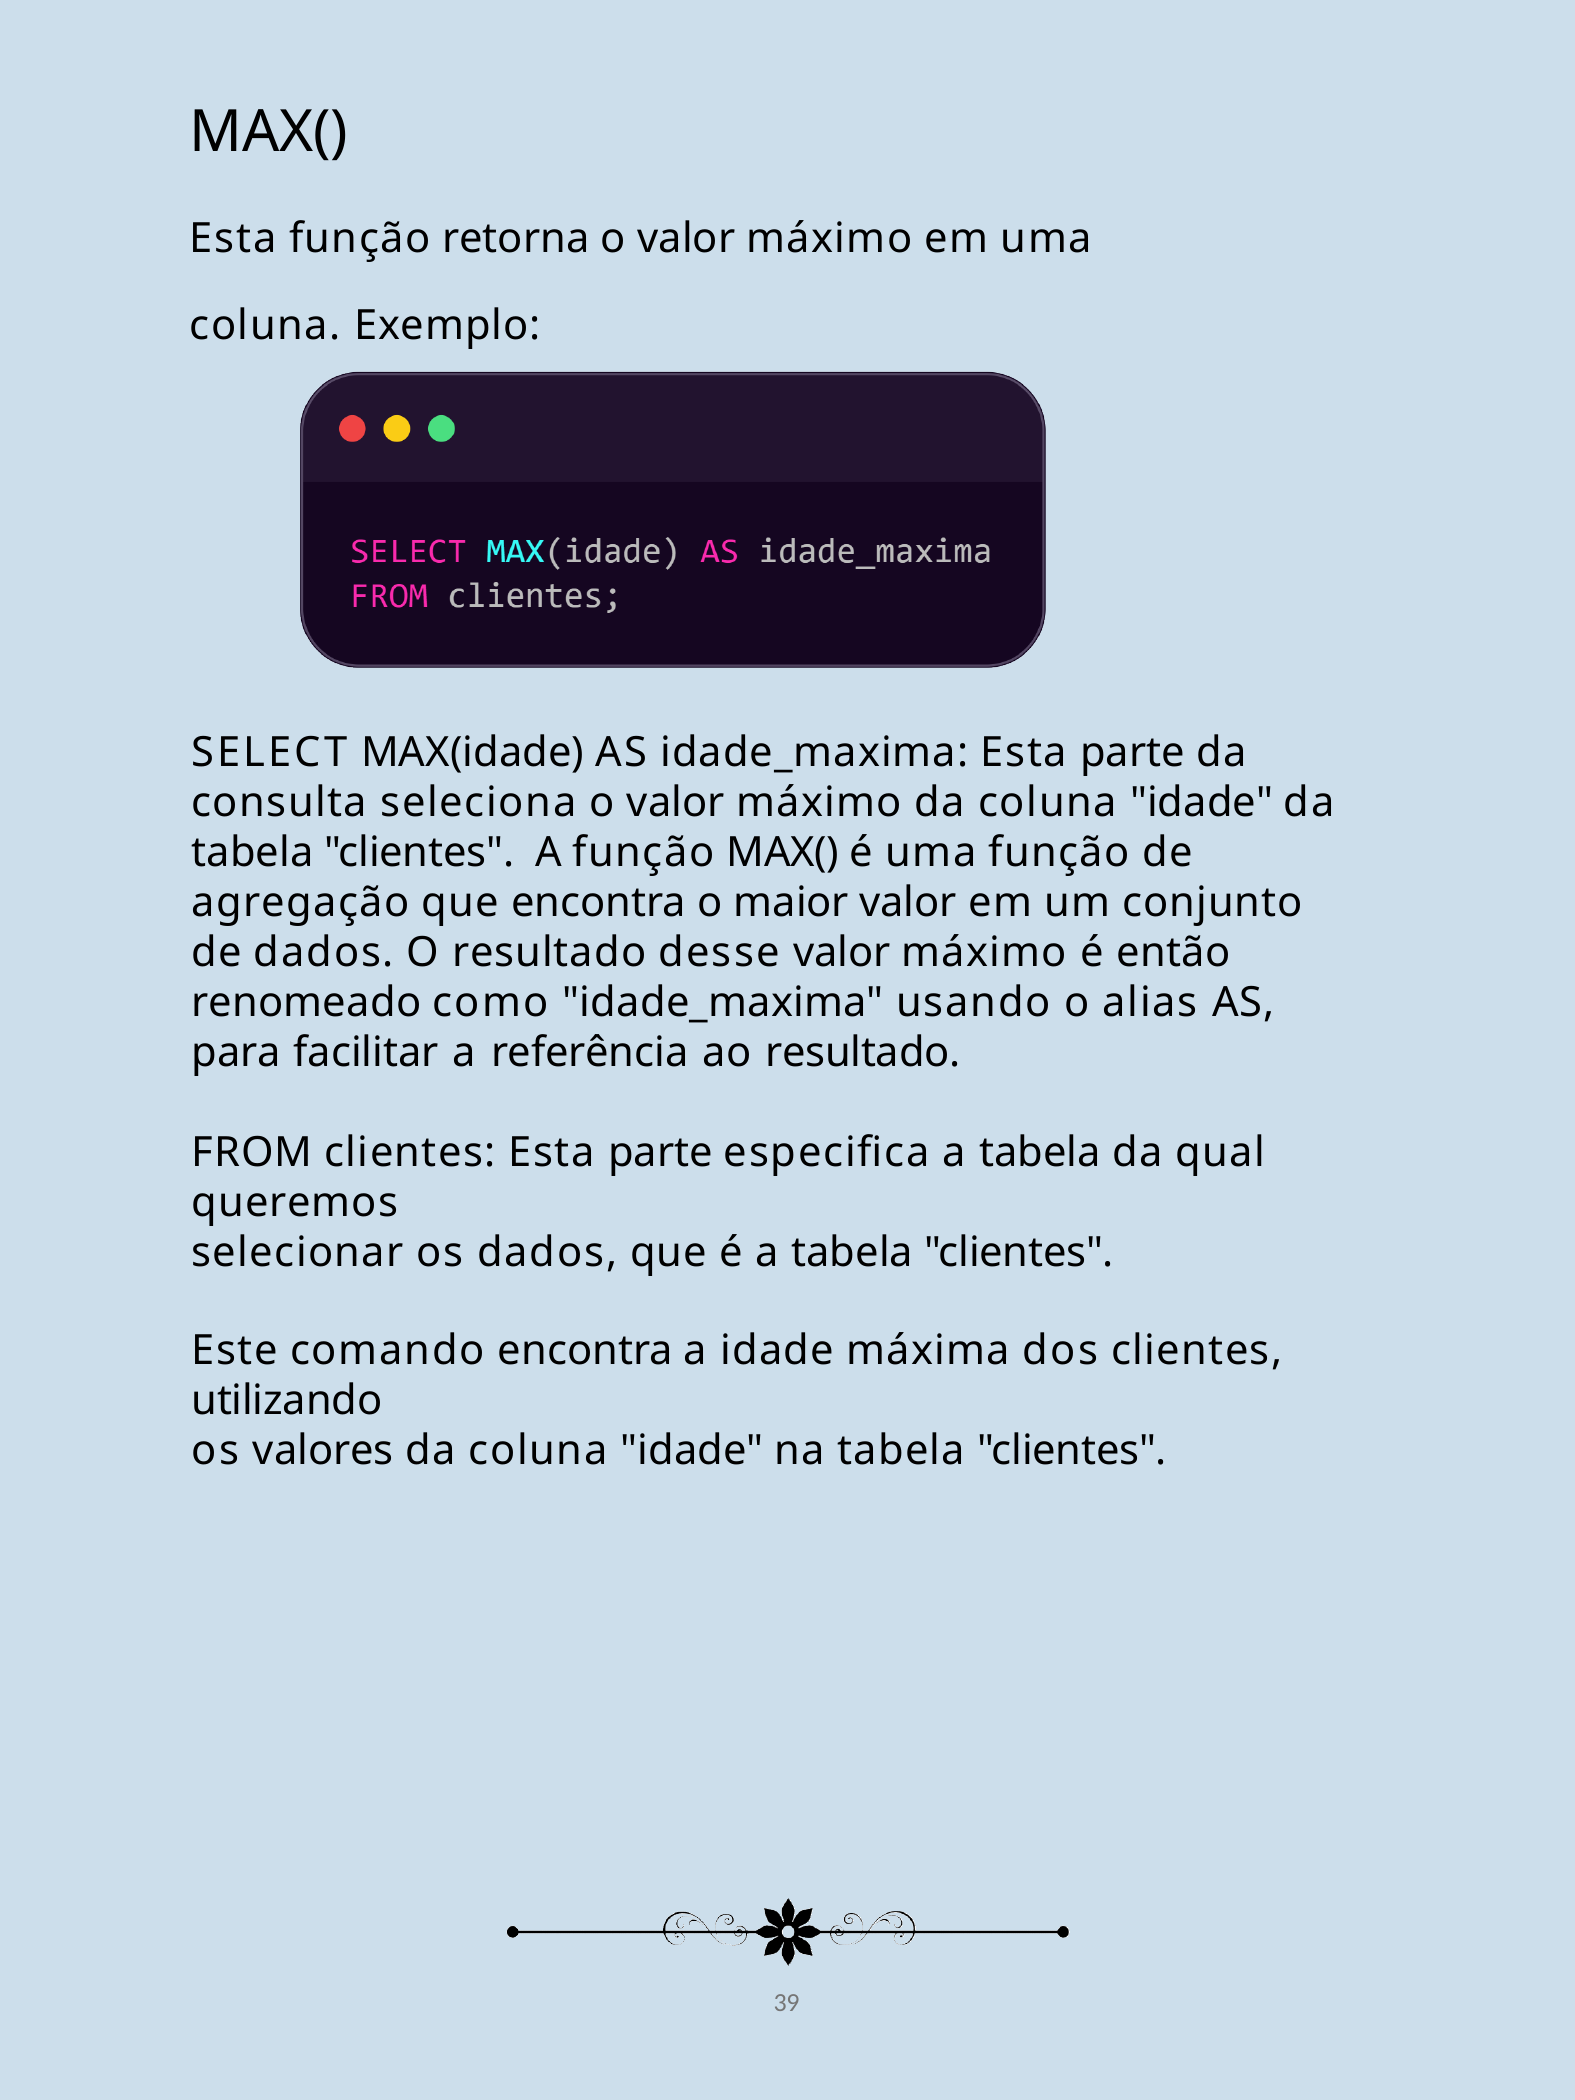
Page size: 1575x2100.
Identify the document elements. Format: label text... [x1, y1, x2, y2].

text_box SELECT MAX(idade) AS idade_maxima: Esta parte da consulta seleciona o valor máximo da coluna "idade" da tabela "clientes". A função MAX() é uma função de agregação que encontra o maior valor em um conjunto de dados. O resultado desse valor máximo é então renomeado como "idade_maxima" usando o alias AS, para facilitar a referência ao resultado. FROM clientes: Esta parte especifica a tabela da qual queremos selecionar os dados, que é a tabela "clientes". Este comando encontra a idade máxima dos clientes, utilizando os valores da coluna "idade" na tabela "clientes". [189, 722, 1360, 1473]
text_box MAX() Esta função retorna o valor máximo em uma coluna. Exemplo: [187, 91, 1126, 204]
slide_number 39 [767, 1984, 810, 2100]
picture [485, 1869, 1090, 1971]
picture [102, 206, 1243, 834]
